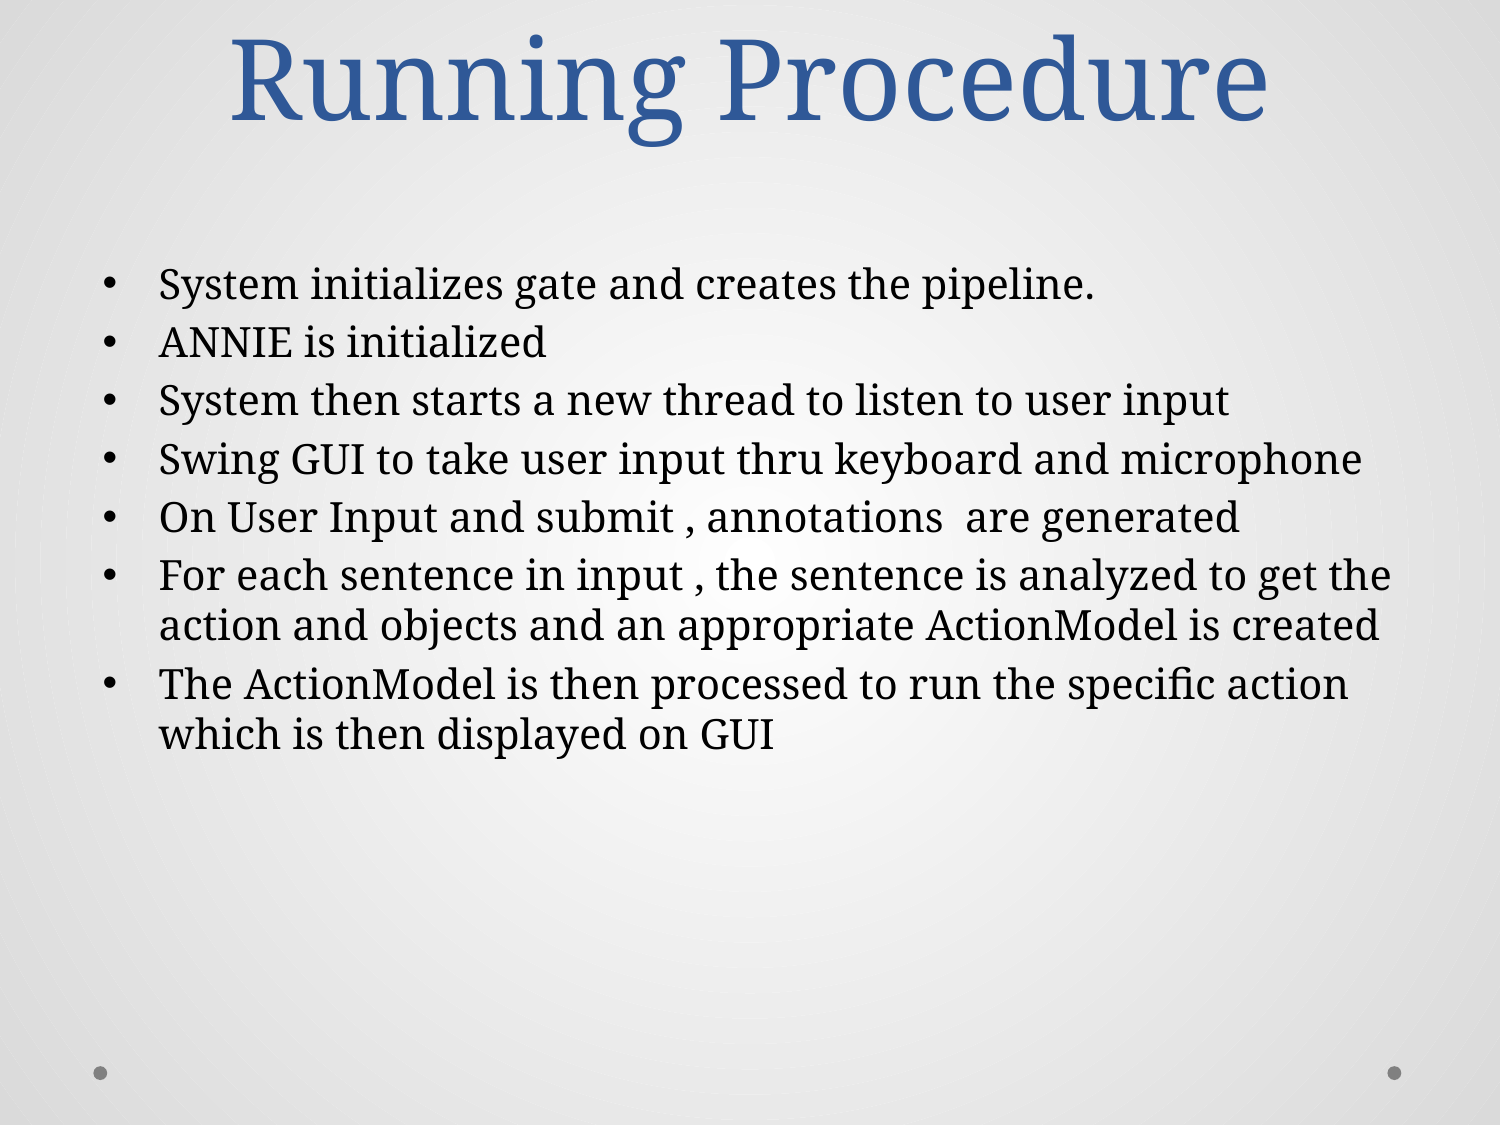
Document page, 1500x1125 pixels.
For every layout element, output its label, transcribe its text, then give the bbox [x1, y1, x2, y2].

title Running Procedure [75, 0, 1425, 150]
list System initializes gate and creates the pipeline. ANNIE is initialized System then starts a new thread to listen to user input Swing GUI to take user input thru keyboard and microphone On User Input and submit , annotations are generated For each sentence in input , the sentence is analyzed to get the action and objects and an appropriate ActionModel is created The ActionModel is then processed to run the specific action which is then displayed on GUI [87, 249, 1430, 1038]
